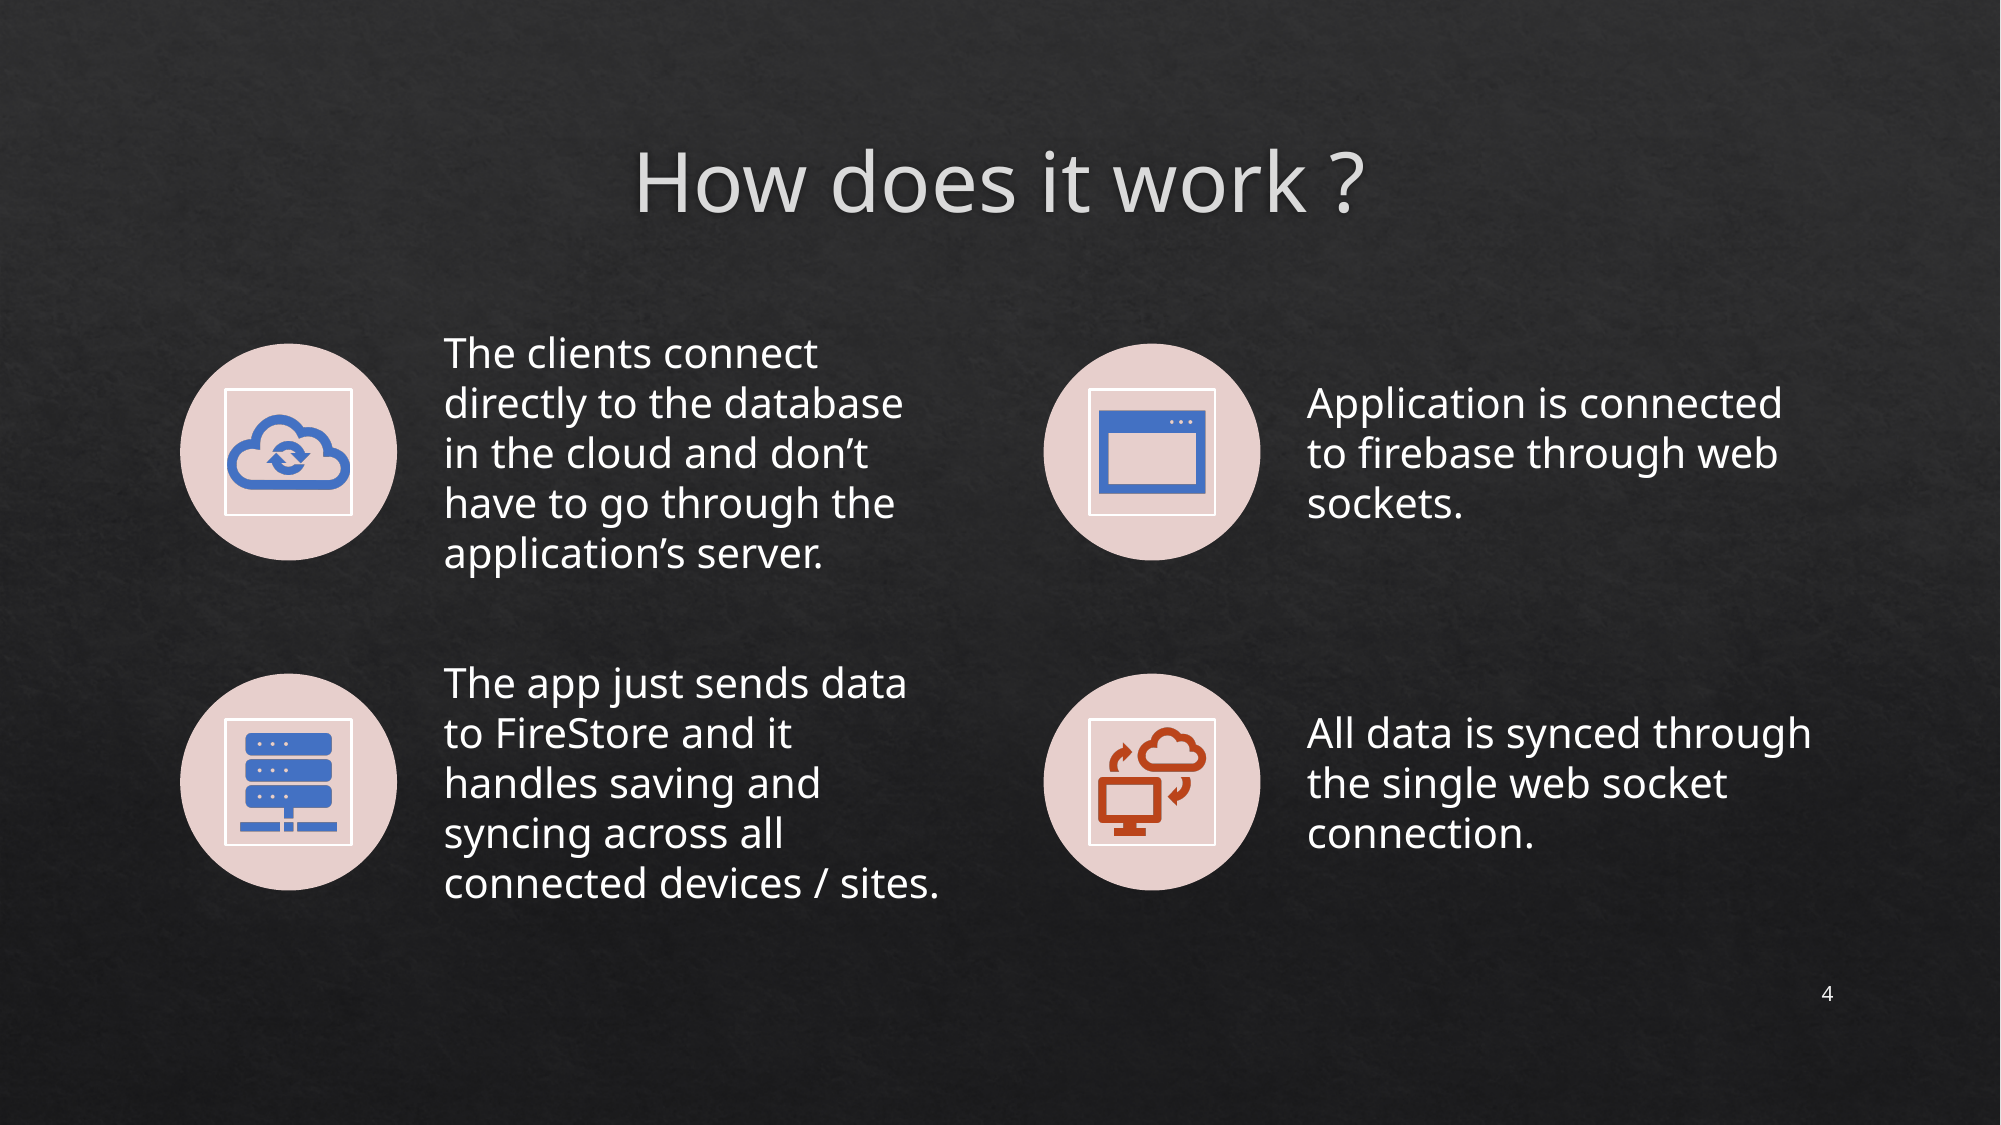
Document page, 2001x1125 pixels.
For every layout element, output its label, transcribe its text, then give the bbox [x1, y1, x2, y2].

slide_number 4 [1724, 965, 1849, 1025]
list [149, 283, 1849, 951]
title How does it work ? [149, 99, 1849, 260]
